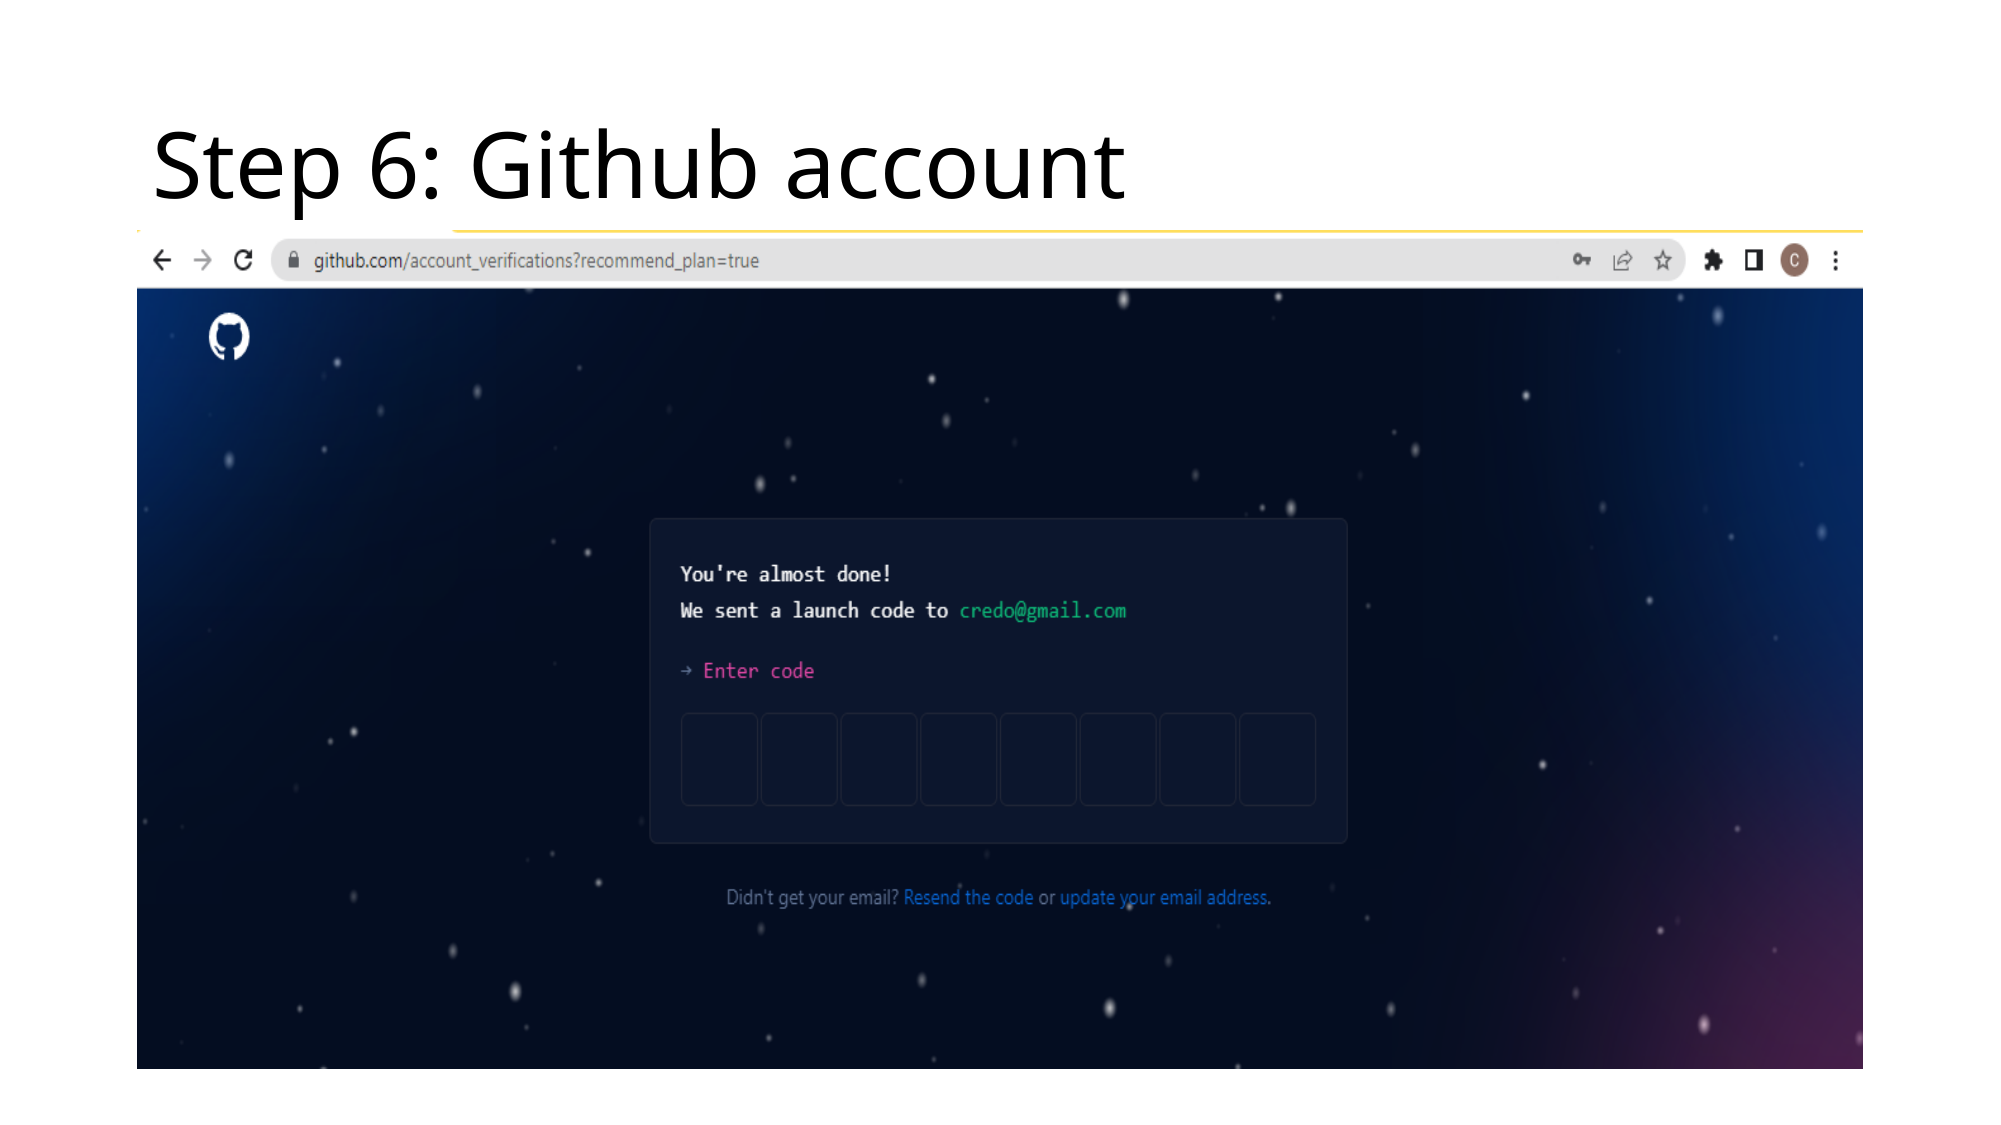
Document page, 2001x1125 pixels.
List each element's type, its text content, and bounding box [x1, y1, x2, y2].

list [137, 230, 1863, 1069]
title Step 6: Github account [137, 59, 1863, 230]
